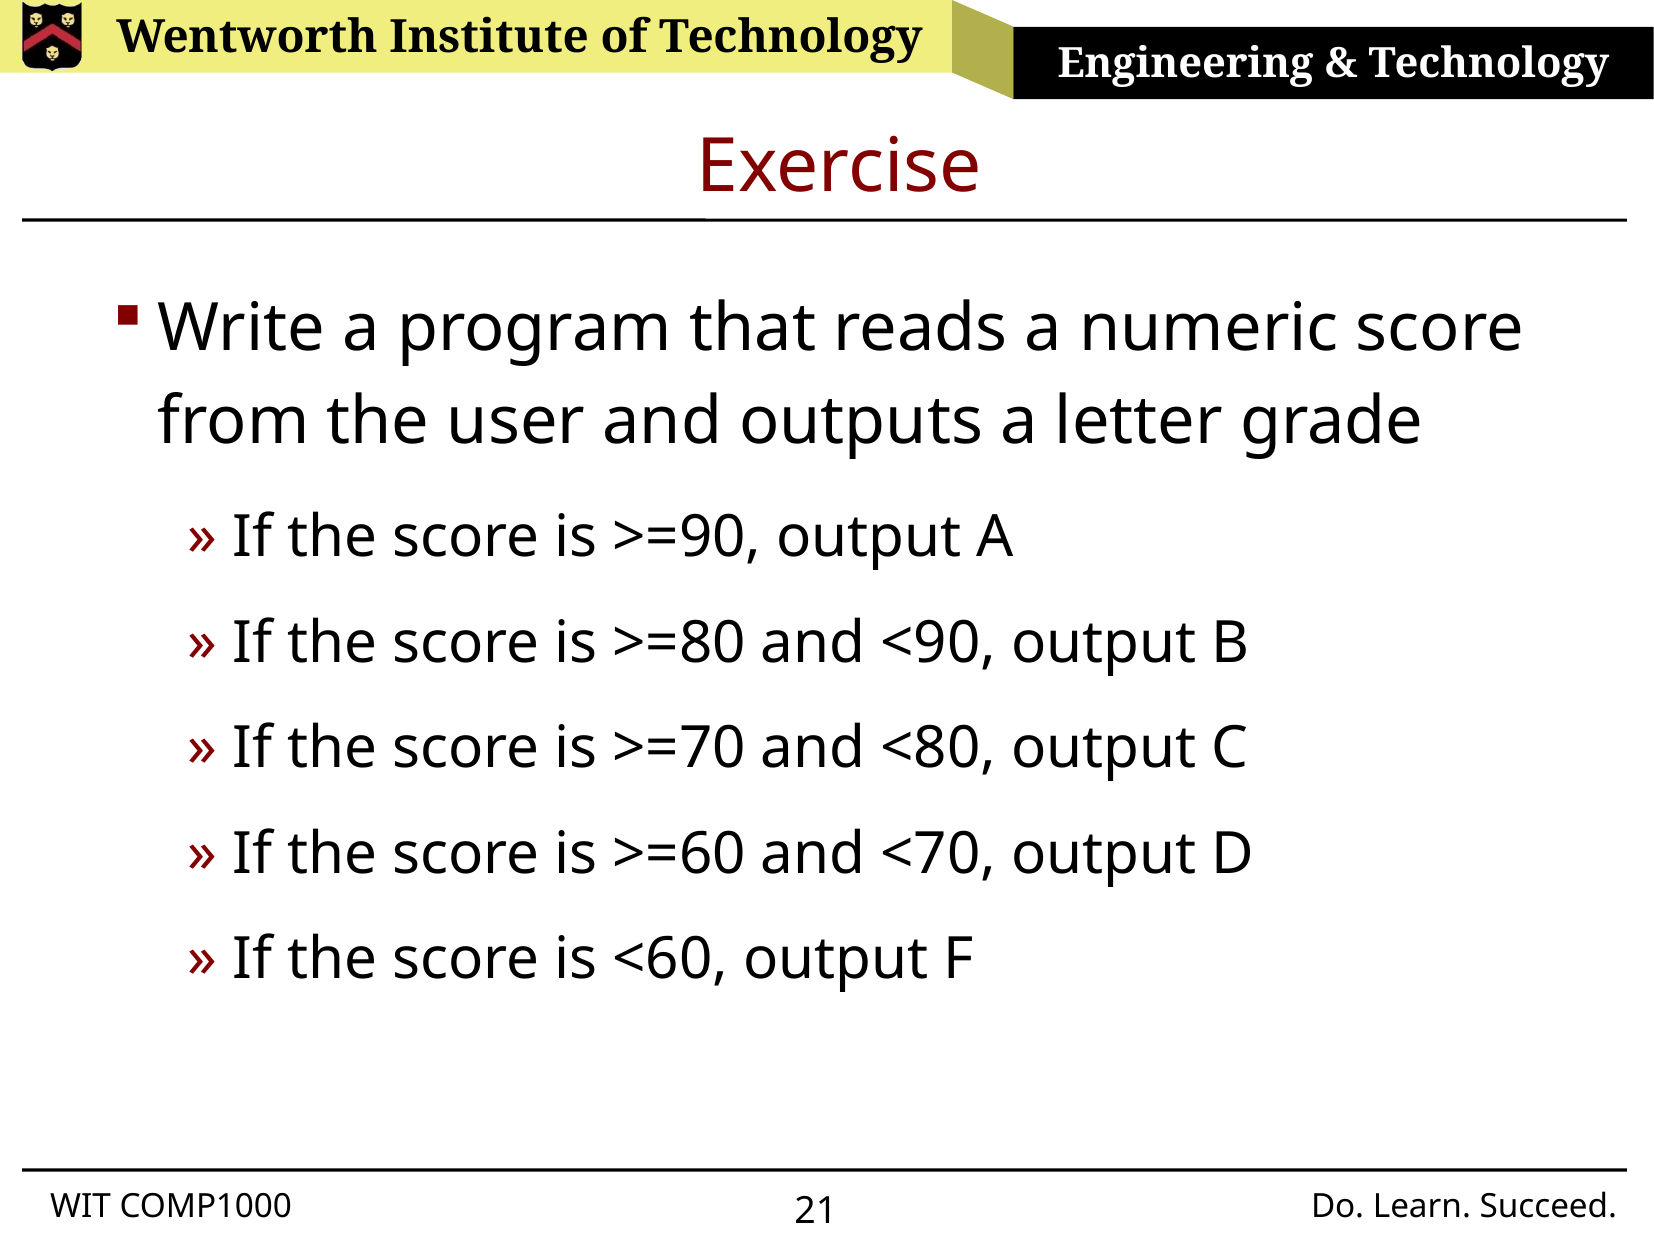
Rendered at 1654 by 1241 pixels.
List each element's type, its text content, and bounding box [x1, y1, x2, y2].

title Exercise [201, 50, 1477, 258]
picture [22, 0, 82, 72]
list Write a program that reads a numeric score from the user and outputs a letter grade If the score is >=90, output A If the score is >=80 and <90, output B If the score is >=70 and <80, output C If the score is >=60 and <70, output D If the score is <60, output F [82, 270, 1571, 1089]
